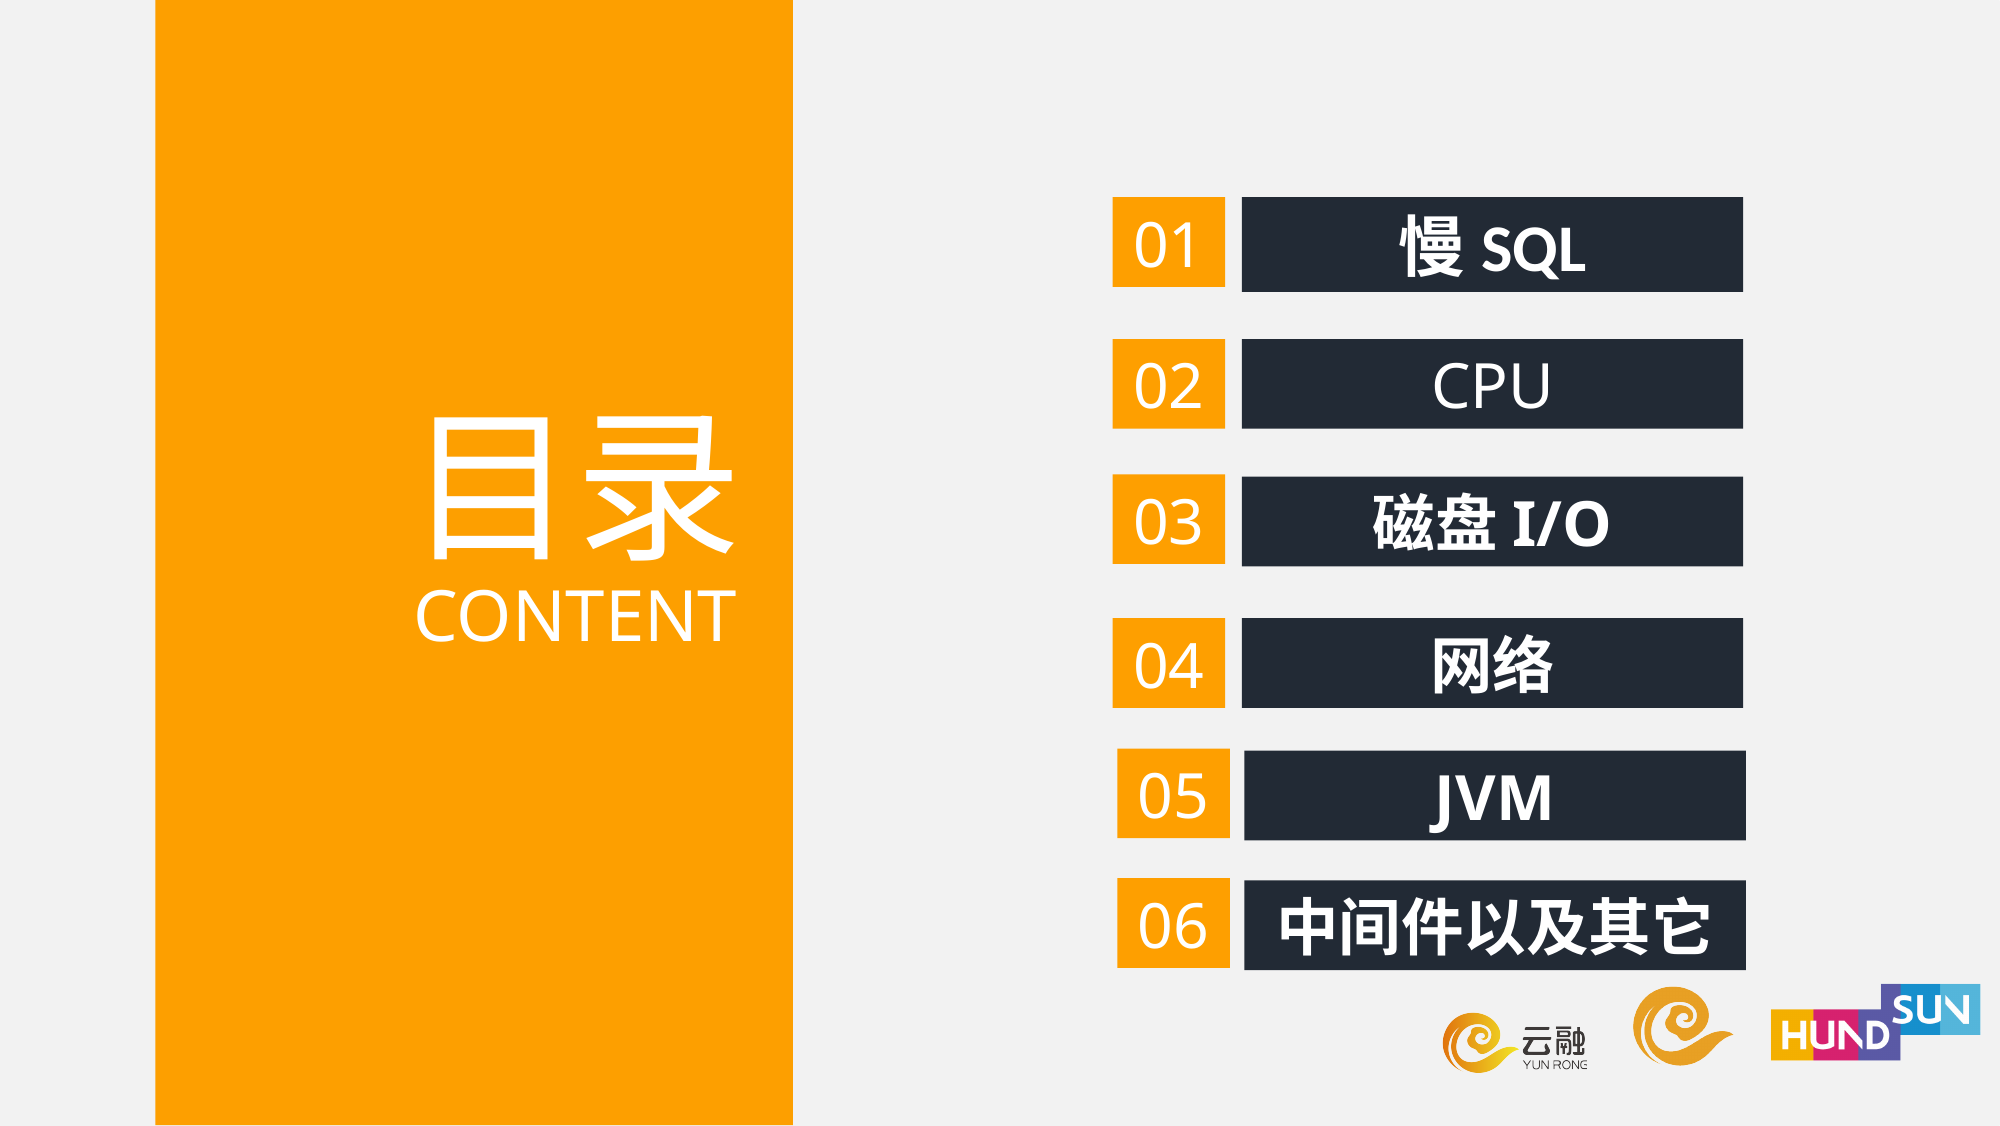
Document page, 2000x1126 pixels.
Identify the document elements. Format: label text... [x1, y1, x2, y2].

text_box [153, 0, 795, 1126]
text_box JVM [1244, 750, 1746, 841]
text_box CPU [1241, 339, 1744, 429]
text_box 慢SQL [1241, 197, 1744, 292]
text_box 网络 [1241, 618, 1744, 708]
picture [1425, 971, 1587, 1126]
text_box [342, 373, 809, 665]
text_box 磁盘I/O [1241, 476, 1744, 567]
text_box 02 [1112, 339, 1226, 429]
text_box 01 [1112, 197, 1226, 287]
text_box 05 [1117, 748, 1230, 839]
picture [1596, 971, 1741, 1120]
text_box 06 [1117, 878, 1230, 968]
text_box 中间件以及其它 [1244, 880, 1746, 971]
text_box 03 [1112, 474, 1226, 564]
text_box 04 [1112, 618, 1226, 708]
picture [1749, 965, 1997, 1080]
